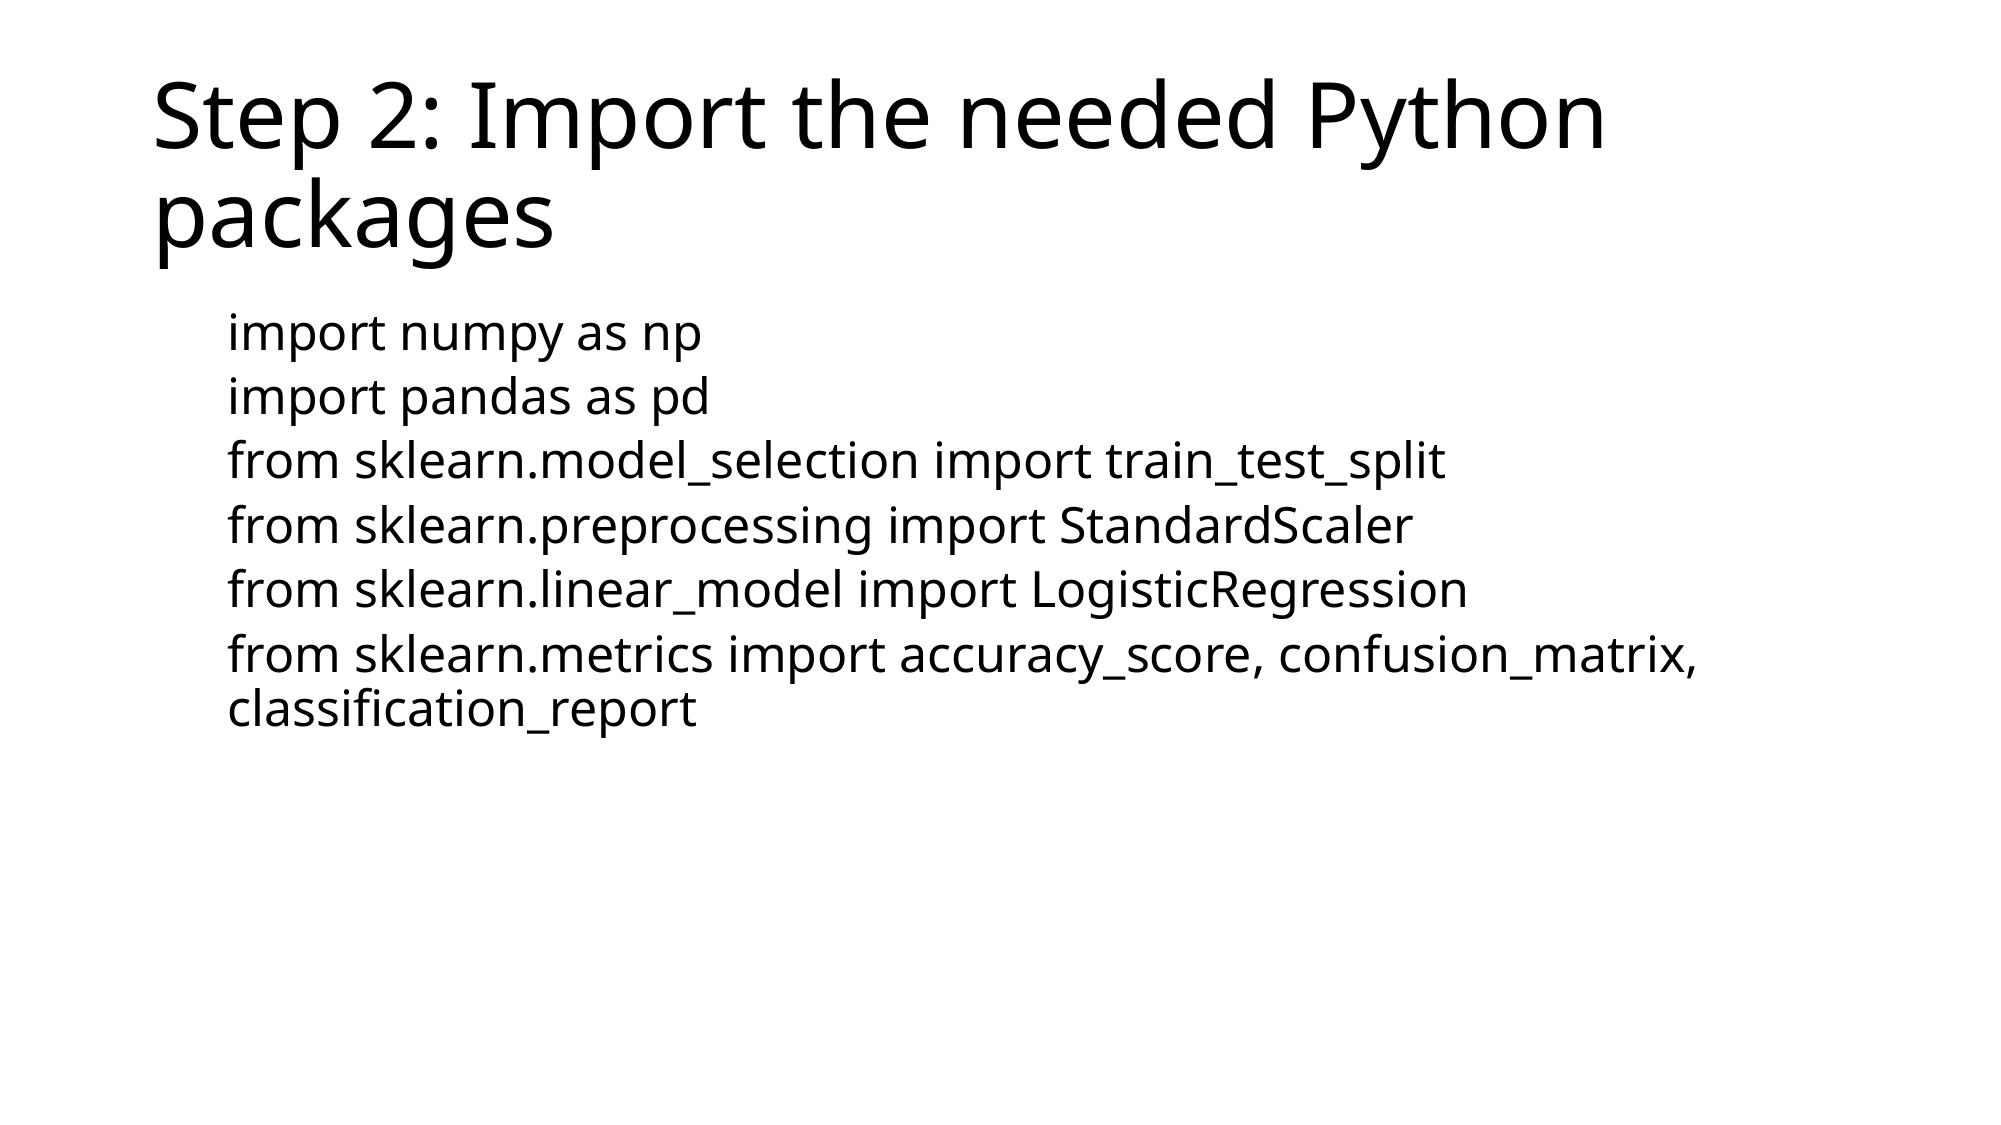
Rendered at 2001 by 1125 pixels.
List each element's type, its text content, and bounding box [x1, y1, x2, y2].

list import numpy as np import pandas as pd from sklearn.model_selection import train_test_split from sklearn.preprocessing import StandardScaler from sklearn.linear_model import LogisticRegression from sklearn.metrics import accuracy_score, confusion_matrix, classification_report [137, 299, 1863, 1014]
title Step 2: Import the needed Python packages [137, 59, 1863, 278]
